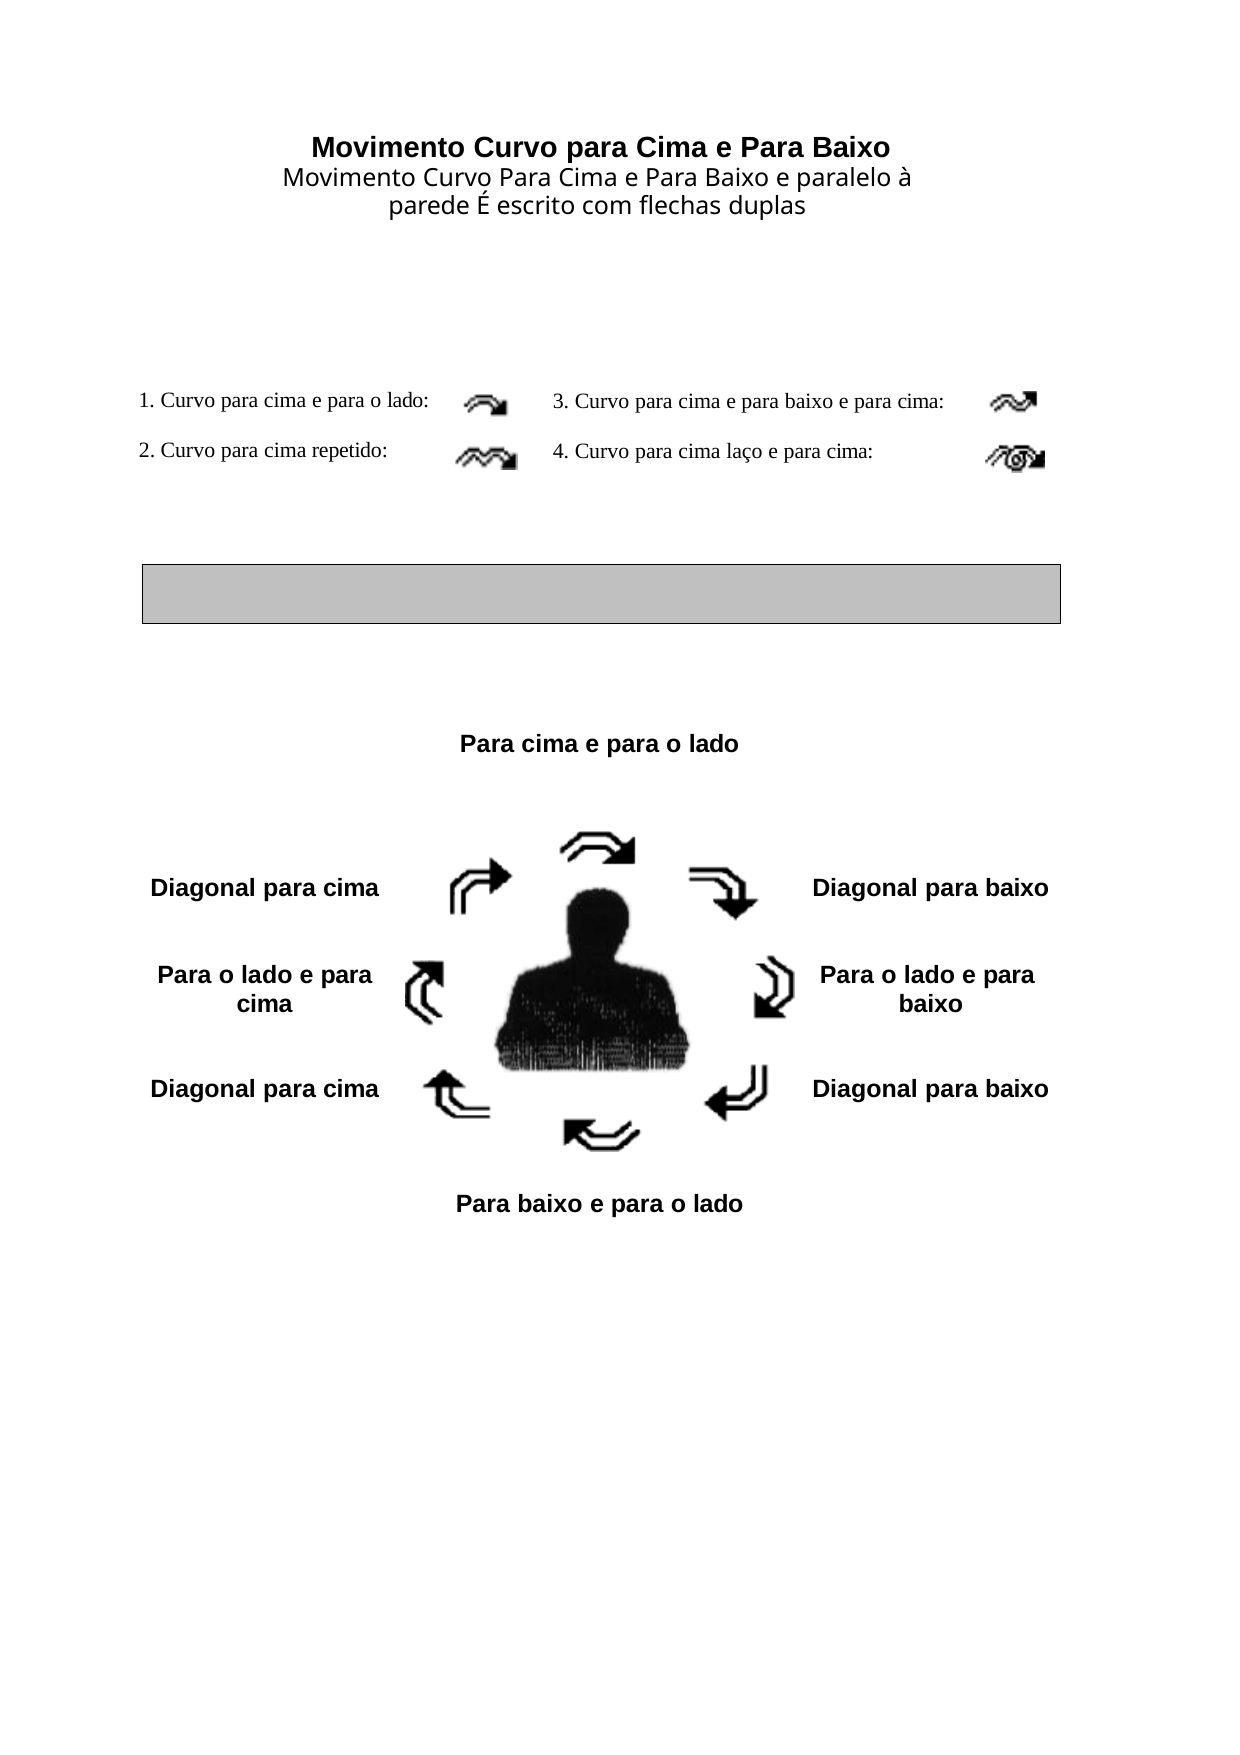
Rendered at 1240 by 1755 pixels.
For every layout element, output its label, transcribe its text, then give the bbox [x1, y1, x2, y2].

text_box Diagonal para cima [148, 869, 383, 902]
text_box Diagonal para cima [148, 1070, 383, 1103]
text_box 2. Curvo para cima repetido: [136, 433, 392, 462]
text_box Diagonal para baixo [810, 869, 1053, 902]
text_box 3. Curvo para cima e para baixo e para cima: [550, 384, 948, 414]
text_box Movimento Curvo para Cima e Para Baixo Movimento Curvo Para Cima e Para Baixo e paralelo à parede É escrito com flechas duplas [246, 126, 947, 220]
picture [455, 394, 518, 470]
text_box Para cima e para o lado [457, 725, 743, 758]
text_box Para o lado e para cima [155, 955, 376, 1018]
text_box Para o lado e para baixo [817, 955, 1039, 1018]
picture [405, 830, 795, 1152]
text_box Diagonal para baixo [810, 1070, 1053, 1103]
text_box 4. Curvo para cima laço e para cima: [550, 435, 878, 464]
text_box 1. Curvo para cima e para o lado: [136, 383, 433, 412]
picture [985, 390, 1045, 473]
text_box Para baixo e para o lado [453, 1185, 747, 1218]
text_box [141, 563, 1061, 624]
